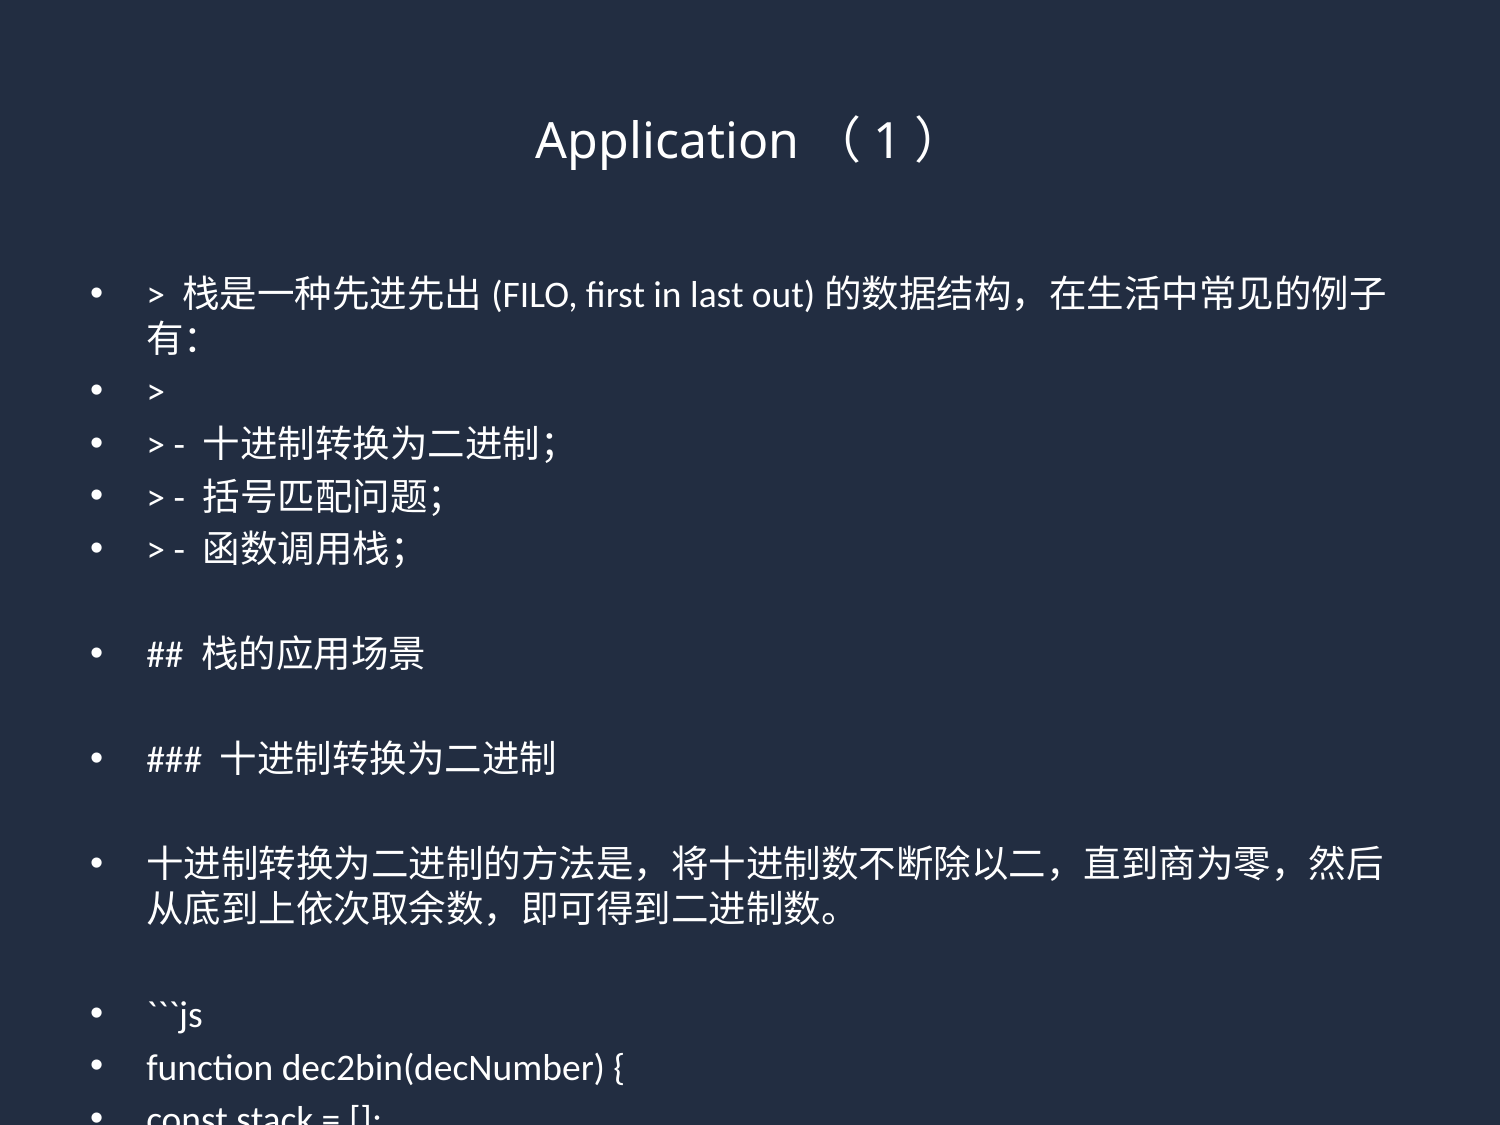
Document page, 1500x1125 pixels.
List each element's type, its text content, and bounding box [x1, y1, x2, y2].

list > 栈是一种先进先出(FILO, first in last out)的数据结构，在生活中常见的例子有： > > - 十进制转换为二进制； > - 括号匹配问题； > - 函数调用栈； ## 栈的应用场景 ### 十进制转换为二进制 十进制转换为二进制的方法是，将十进制数不断除以二，直到商为零，然后从底到上依次取余数，即可得到二进制数。 ```js function dec2bin(decNumber) { const stack = []; while (decNumber > 0) { stack.push(decNumber % 2); decNumber = Math.floor(decNumber / 2); } return stack.reverse().join(''); } dec2bin(10); // '1010' dec2bin(100); // '1100100' ``` ### 括号匹配问题 例如： ``` {{([])}} [()]{} ``` 匹配成功，例如： ``` {(}) ``` 匹配失败，可以通过栈来实现。 ```js function isValid(s) { const stack = []; const pairs = new Map([ ['}', '{'], [')', '('], [']', '['], ]); for (let c of s) { if (pairs.has(c)) { if (!stack.length || stack[stack.length - 1] !== pairs.get(c)) { return false; } stack.pop(); } else { stack.push(c); } } return !stack.length; } ``` ### 函数调用栈 函数调用栈用于追踪程序执行路径。每当进入一个函数时，它的返回地址和参数会被压入栈中。当函数返回时，栈顶的地址会被弹出，控制权会转移到该地址。 ```js function foo(b) { let a = 10; return a + b + 11; } function bar(x) { const y = foo(x * 2); return y * 3; } bar(1); // 63 ``` 上述代码中，bar 函数的返回地址和参数都被压入栈中，当 bar 函数返回时，栈顶的地址会被弹出，控制权会转移到该地址。 ## 栈的实现 ### 基于数组的栈 ```js class Stack { constructor() { this.stack = []; } push(element) { this.stack.push(element); } pop() { return this.stack.pop(); } peek() { return this.stack[this.stack.length - 1]; } isEmpty() { return this.stack.length === 0; } size() { return this.stack.length; } } ``` ### 基于链表的栈 ```js class Node { constructor(element) { this.element = element; this.next = null; } } class Stack { constructor() { this.top = null; this.size = 0; } push(element) { const node = new Node(element); node.next = this.top; this.top = node; this.size++; } pop() { if (this.isEmpty()) { return null; } const element = this.top.element; this.top = this.top.next; this.size--; return element; } peek() { if (this.isEmpty()) { return null; } return this.top.element; } isEmpty() { return this.size === 0; } getSize() { return this.size; } } ``` [75, 262, 1425, 1005]
title Application（1） [75, 45, 1425, 233]
